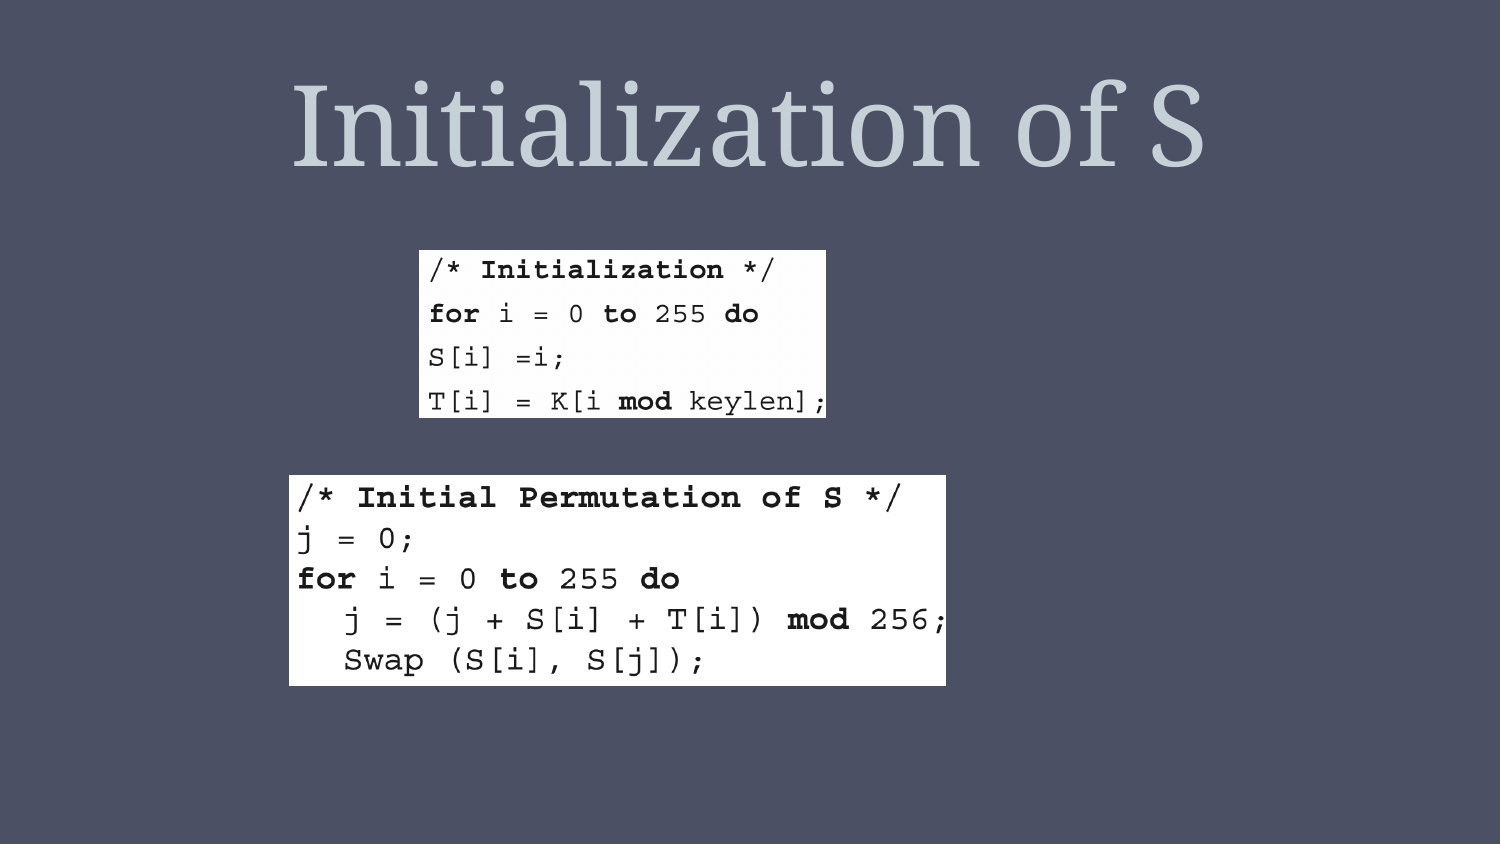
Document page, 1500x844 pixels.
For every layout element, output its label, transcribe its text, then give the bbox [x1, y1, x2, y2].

title Initialization of S [75, 0, 1425, 196]
picture [289, 475, 946, 686]
list [75, 196, 1425, 754]
picture [418, 250, 826, 419]
